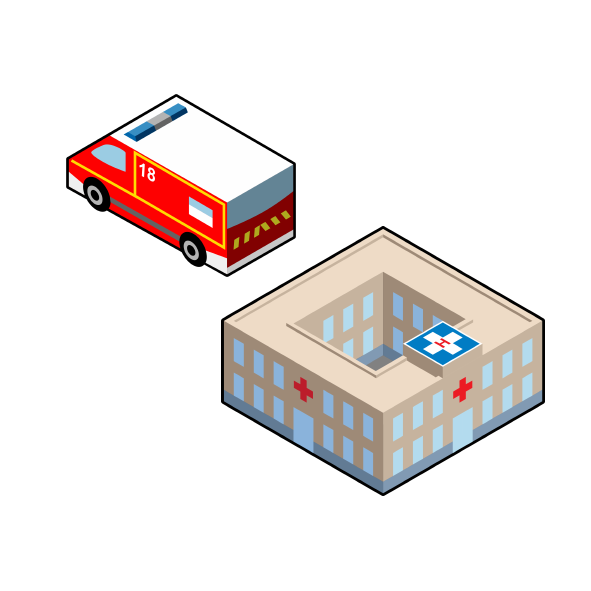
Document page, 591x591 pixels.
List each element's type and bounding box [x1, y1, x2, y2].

picture [66, 94, 546, 497]
